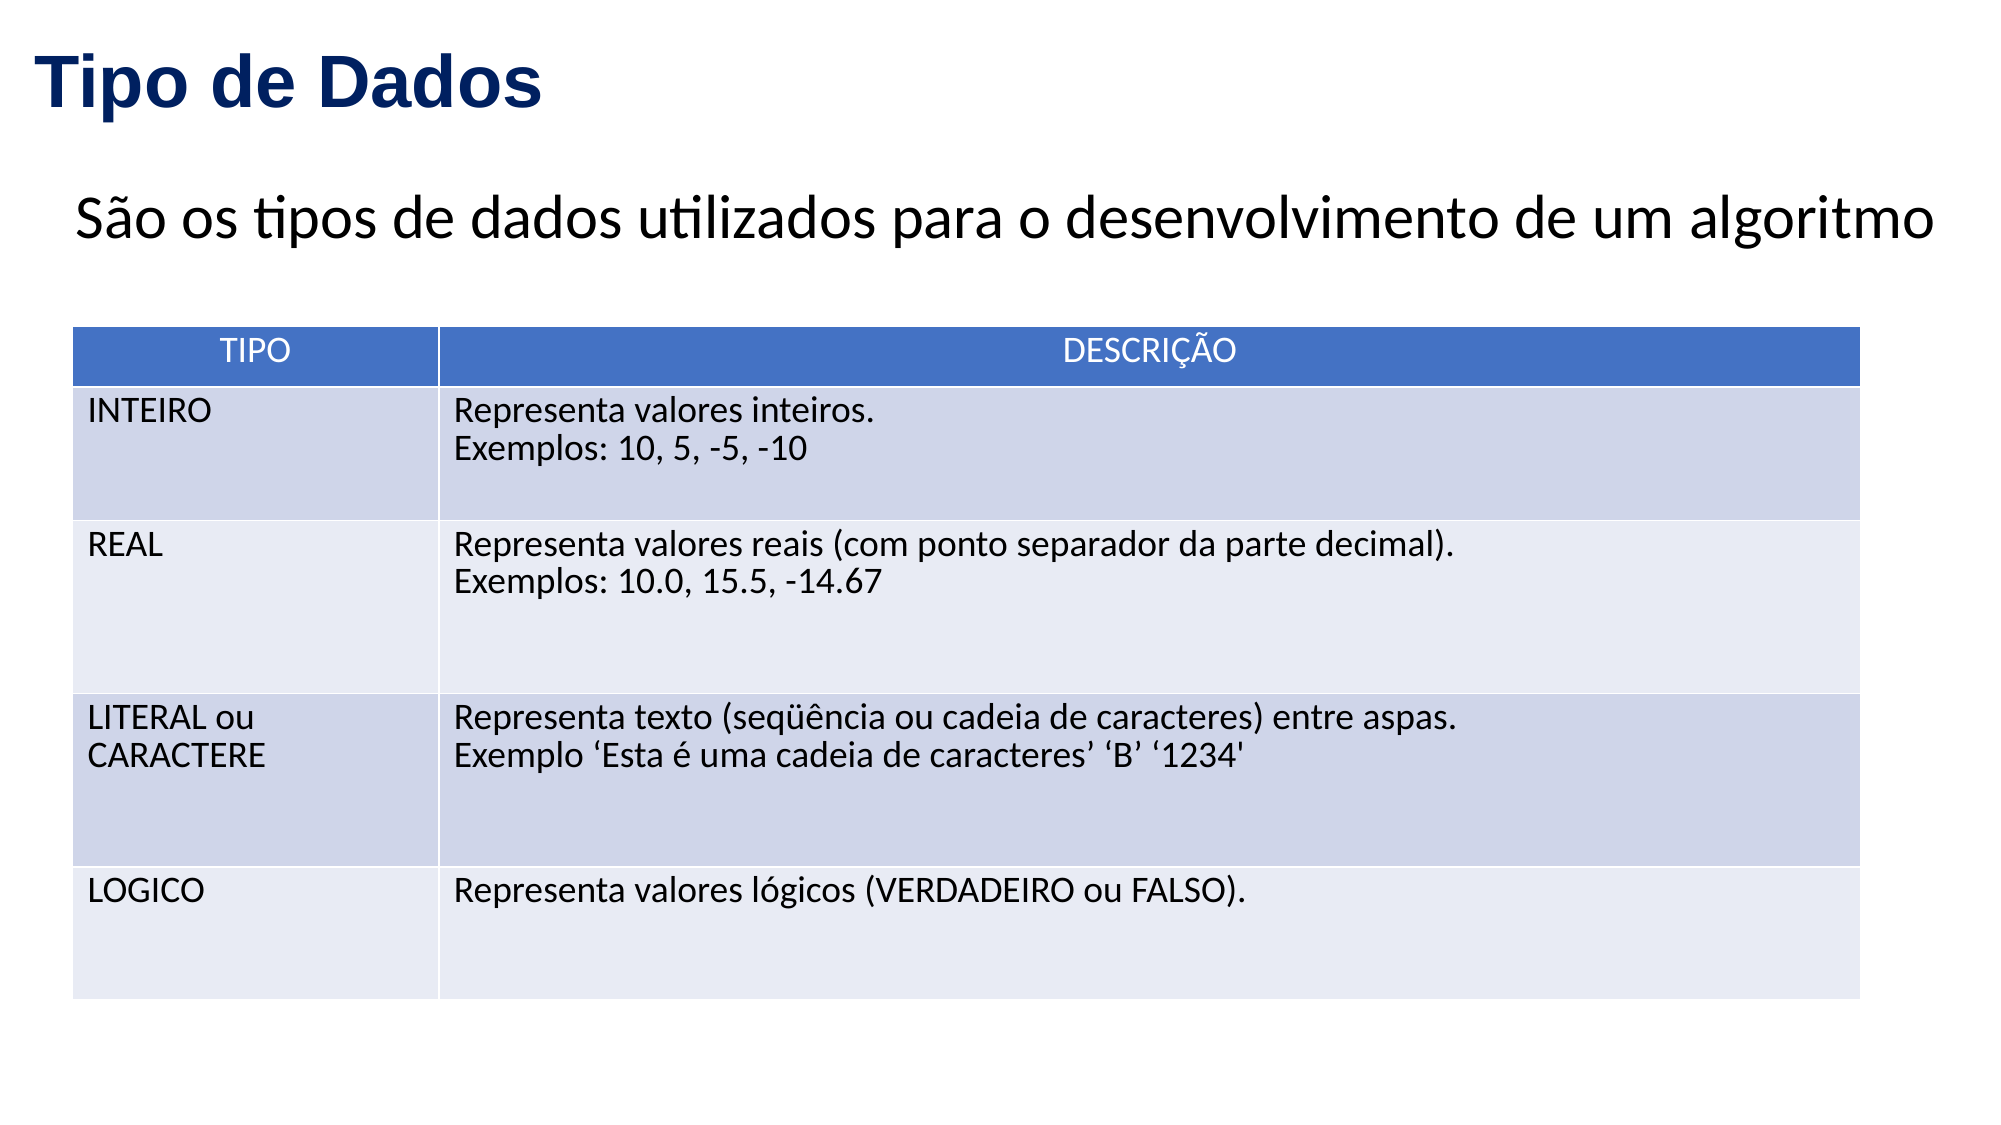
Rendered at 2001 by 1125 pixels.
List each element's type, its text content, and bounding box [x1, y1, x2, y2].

table_cell Representa valores lógicos (VERDADEIRO ou FALSO). [440, 868, 1860, 999]
text_box São os tipos de dados utilizados para o desenvolvimento de um algoritmo [60, 169, 1953, 259]
table_cell INTEIRO [73, 388, 438, 520]
table_cell Representa valores reais (com ponto separador da parte decimal). Exemplos: 10.0, 15.5, -14.67 [440, 521, 1860, 693]
table_cell LITERAL ou CARACTERE [73, 694, 438, 866]
title Tipo de Dados [19, 35, 1245, 132]
table_cell LOGICO [73, 868, 438, 999]
table_cell Representa valores inteiros. Exemplos: 10, 5, -5, -10 [440, 388, 1860, 520]
table_header DESCRIÇÃO [440, 327, 1860, 386]
table_cell Representa texto (seqüência ou cadeia de caracteres) entre aspas. Exemplo ‘Esta é uma cadeia de caracteres’ ‘B’ ‘1234' [440, 694, 1860, 866]
table_cell REAL [73, 521, 438, 693]
table_header TIPO [73, 327, 438, 386]
